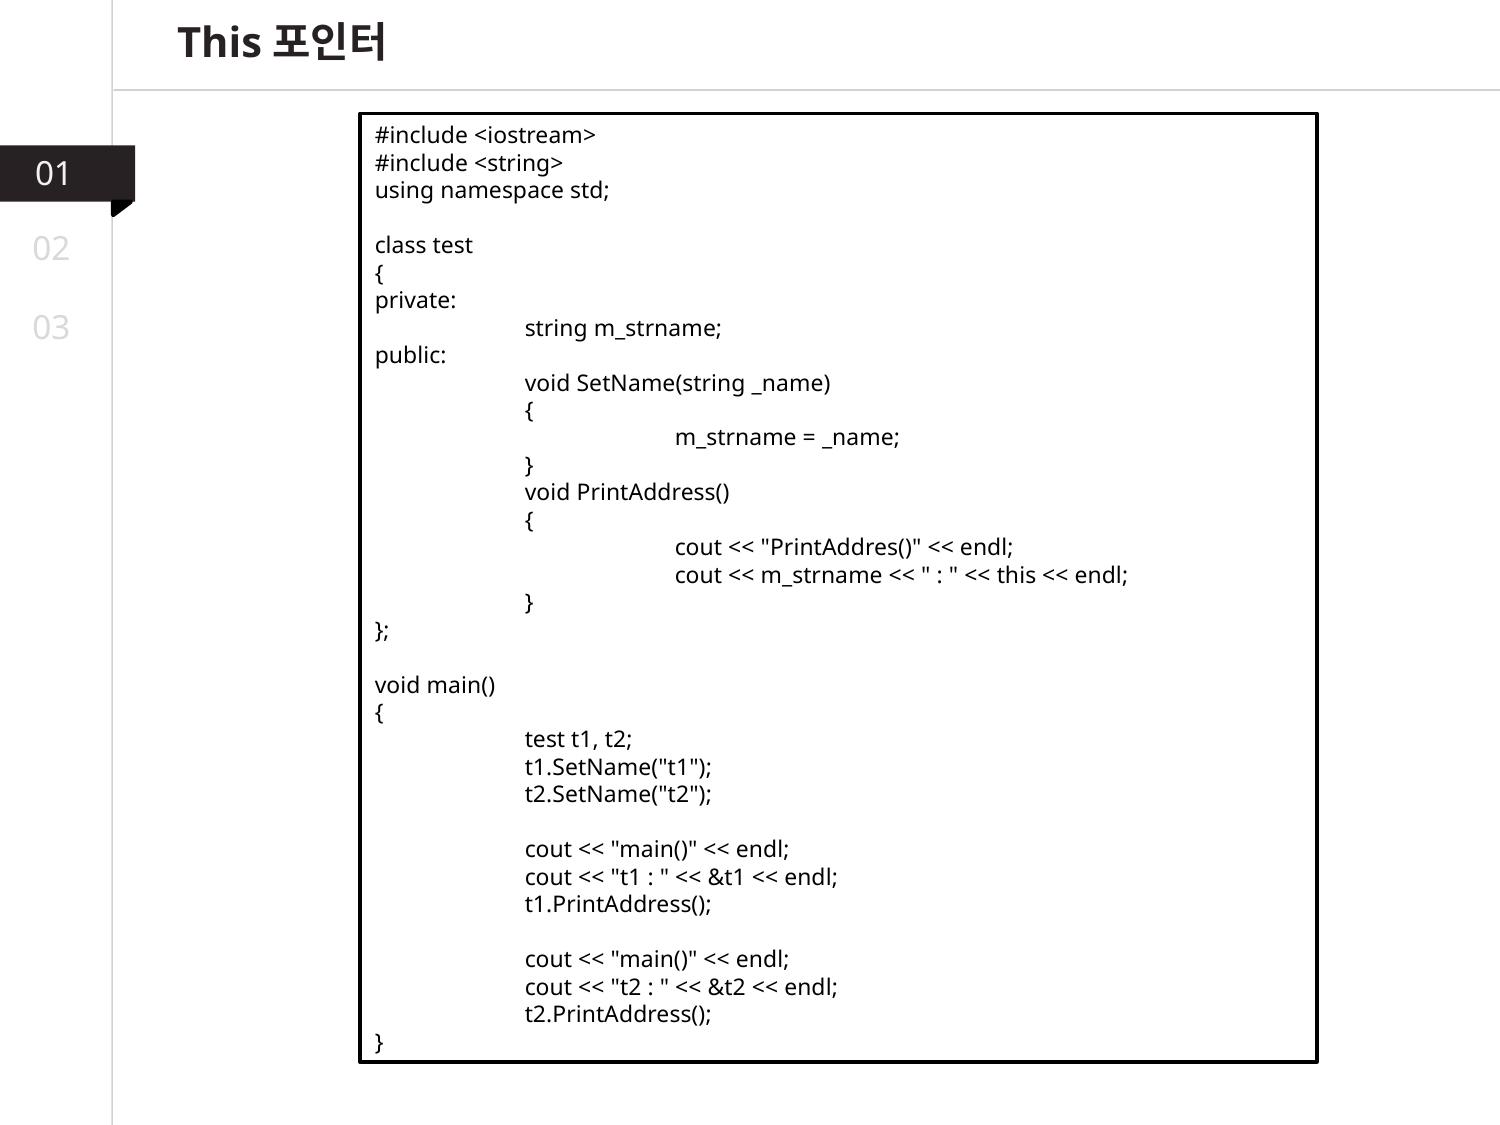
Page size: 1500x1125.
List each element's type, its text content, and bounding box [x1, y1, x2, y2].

text_box 01 [20, 144, 107, 200]
text_box This포인터 [121, 8, 443, 74]
text_box #include <iostream> #include <string> using namespace std; class test { private: string m_strname; public: void SetName(string _name) { m_strname = _name; } void PrintAddress() { cout << "PrintAddres()" << endl; cout << m_strname << " : " << this << endl; } }; void main() { test t1, t2; t1.SetName("t1"); t2.SetName("t2"); cout << "main()" << endl; cout << "t1 : " << &t1 << endl; t1.PrintAddress(); cout << "main()" << endl; cout << "t2 : " << &t2 << endl; t2.PrintAddress(); } [360, 113, 1317, 1062]
text_box 03 [17, 298, 92, 354]
text_box [117, 143, 137, 204]
text_box 02 [17, 219, 92, 275]
text_box [117, 199, 133, 215]
text_box [0, 143, 107, 204]
